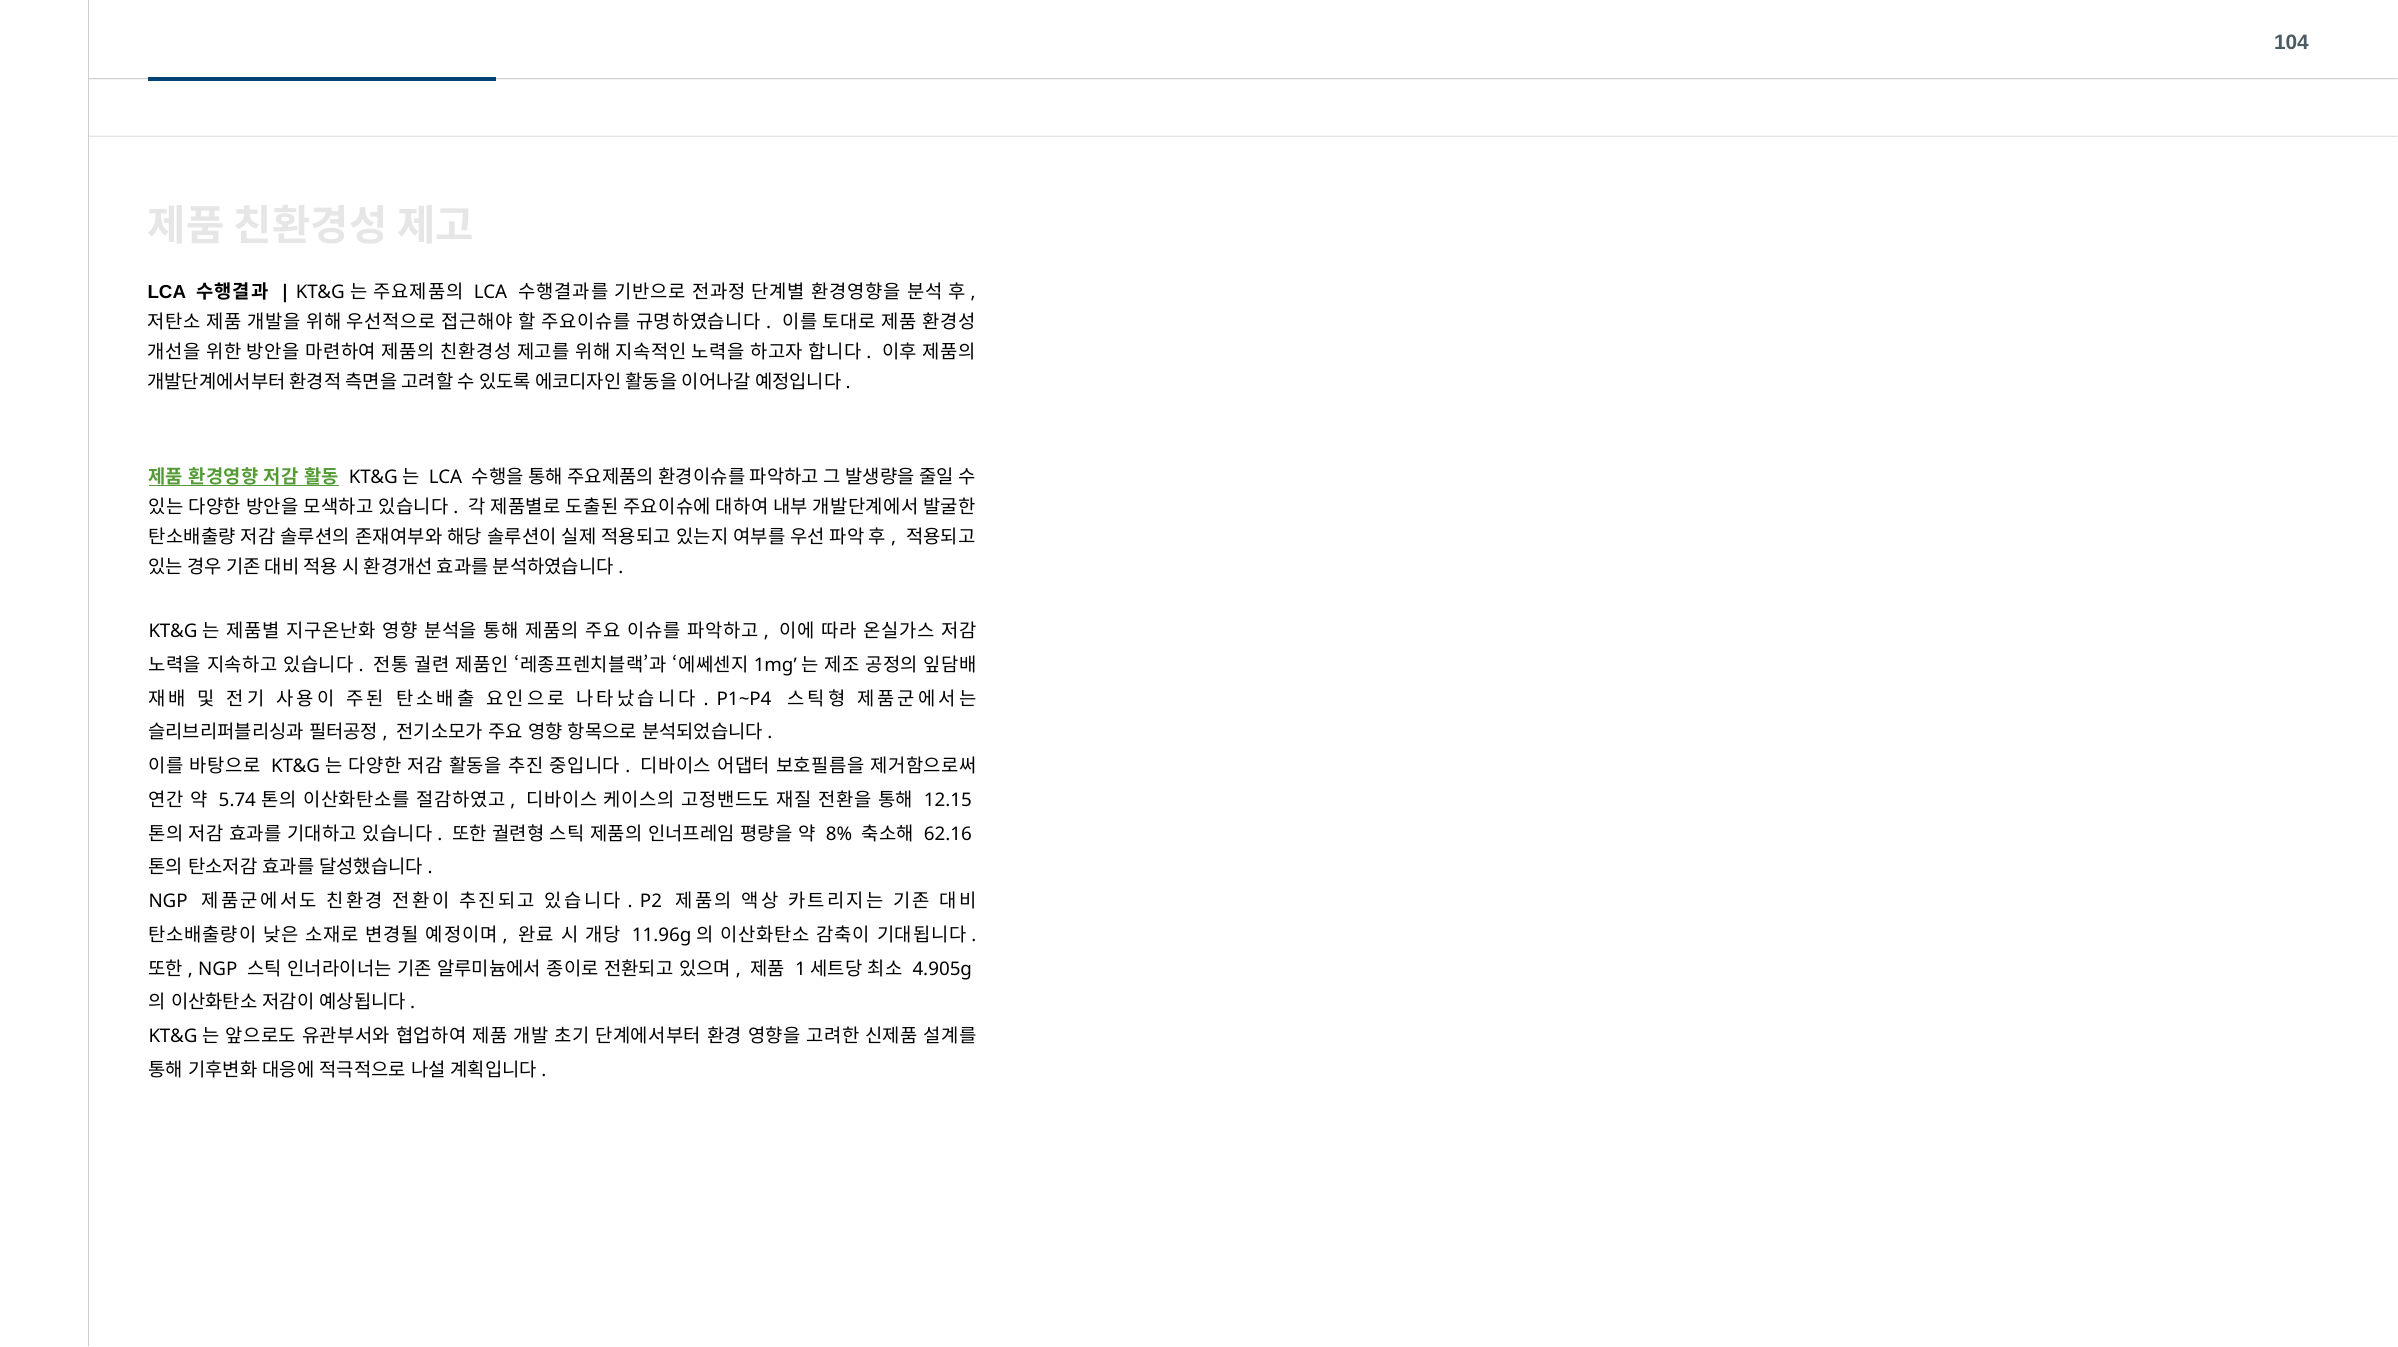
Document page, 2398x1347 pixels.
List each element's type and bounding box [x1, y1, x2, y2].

text_box [88, 0, 2398, 1347]
